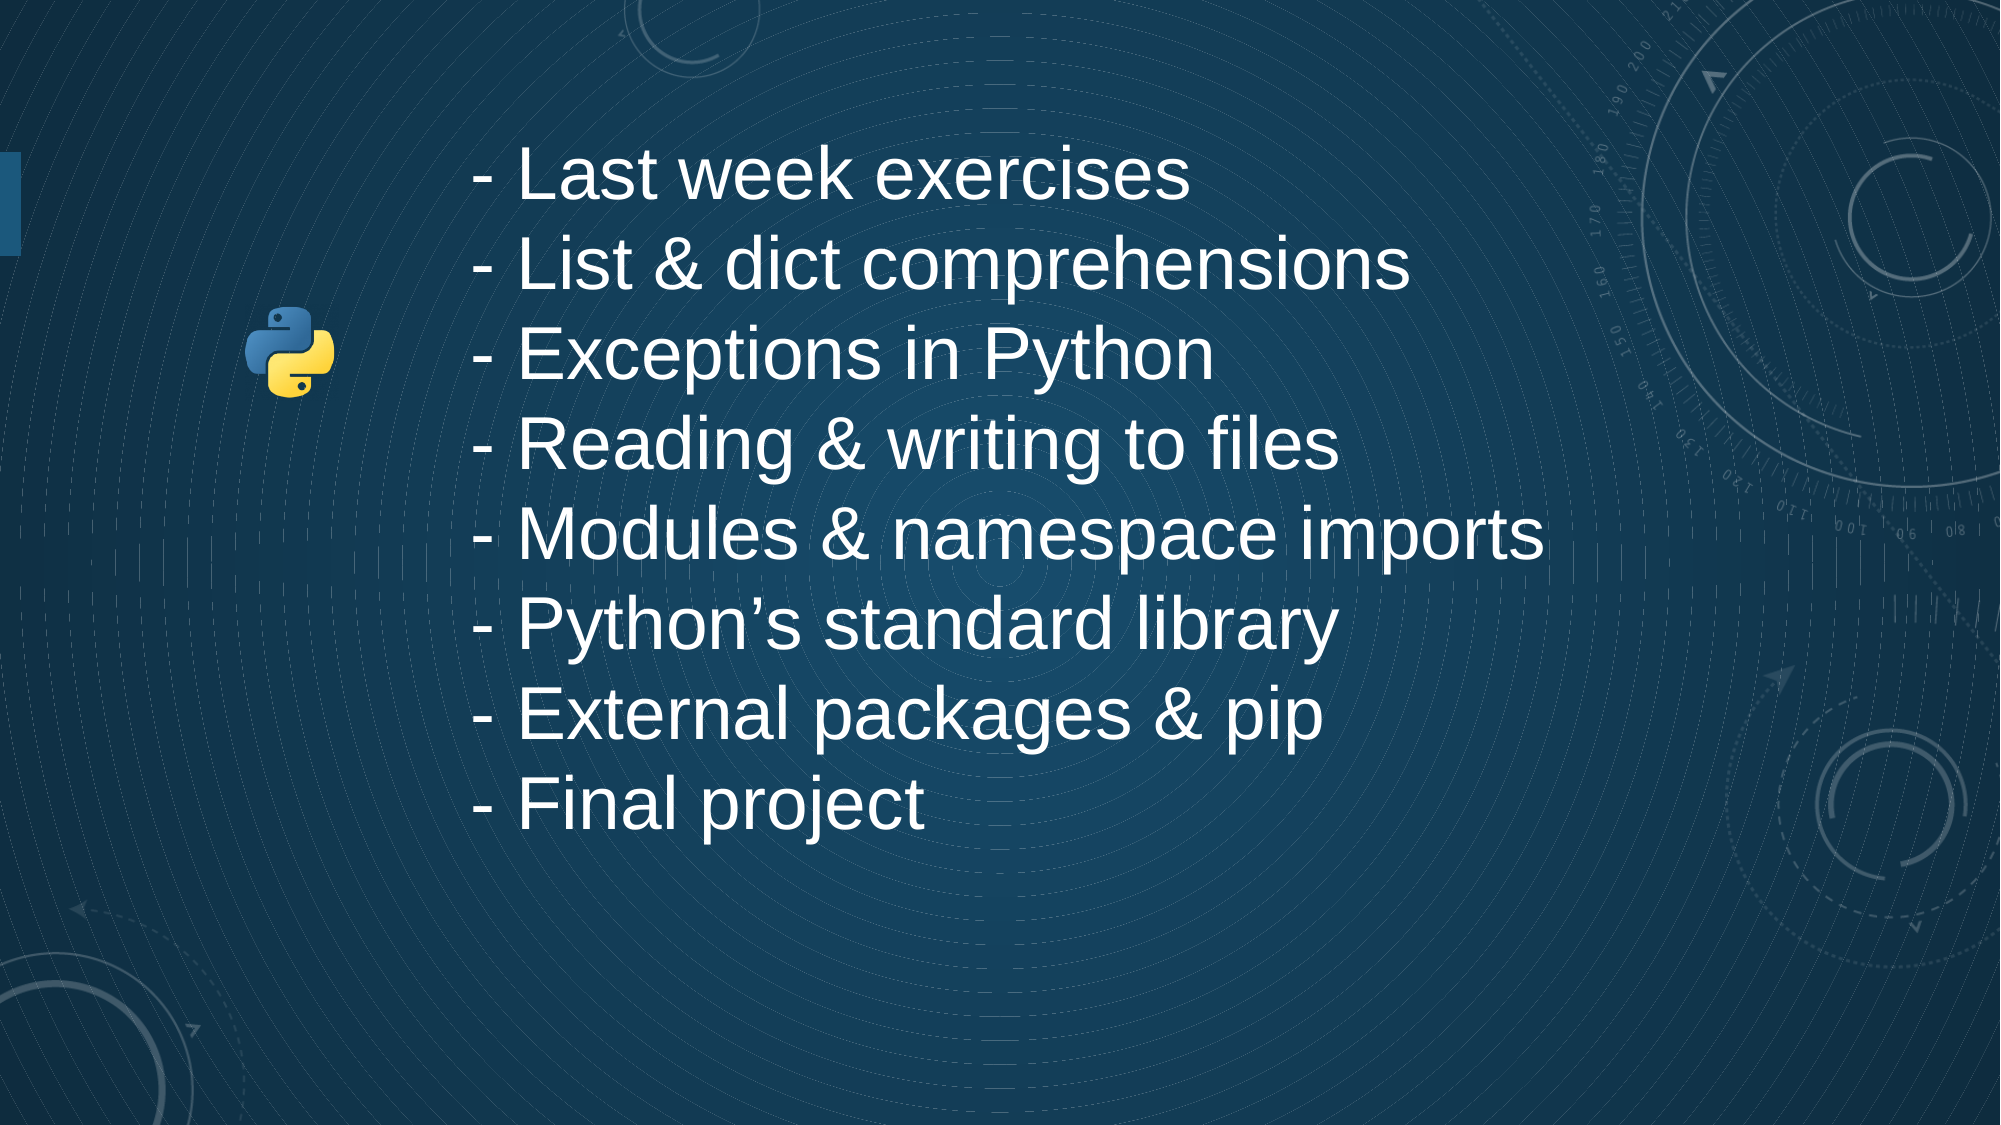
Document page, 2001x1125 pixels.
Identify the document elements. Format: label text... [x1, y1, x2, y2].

picture [0, 0, 2000, 1125]
text_box - Last week exercises - List & dict comprehensions - Exceptions in Python - Reading & writing to files - Modules & namespace imports - Python’s standard library - External packages & pip - Final project [455, 117, 1838, 1125]
